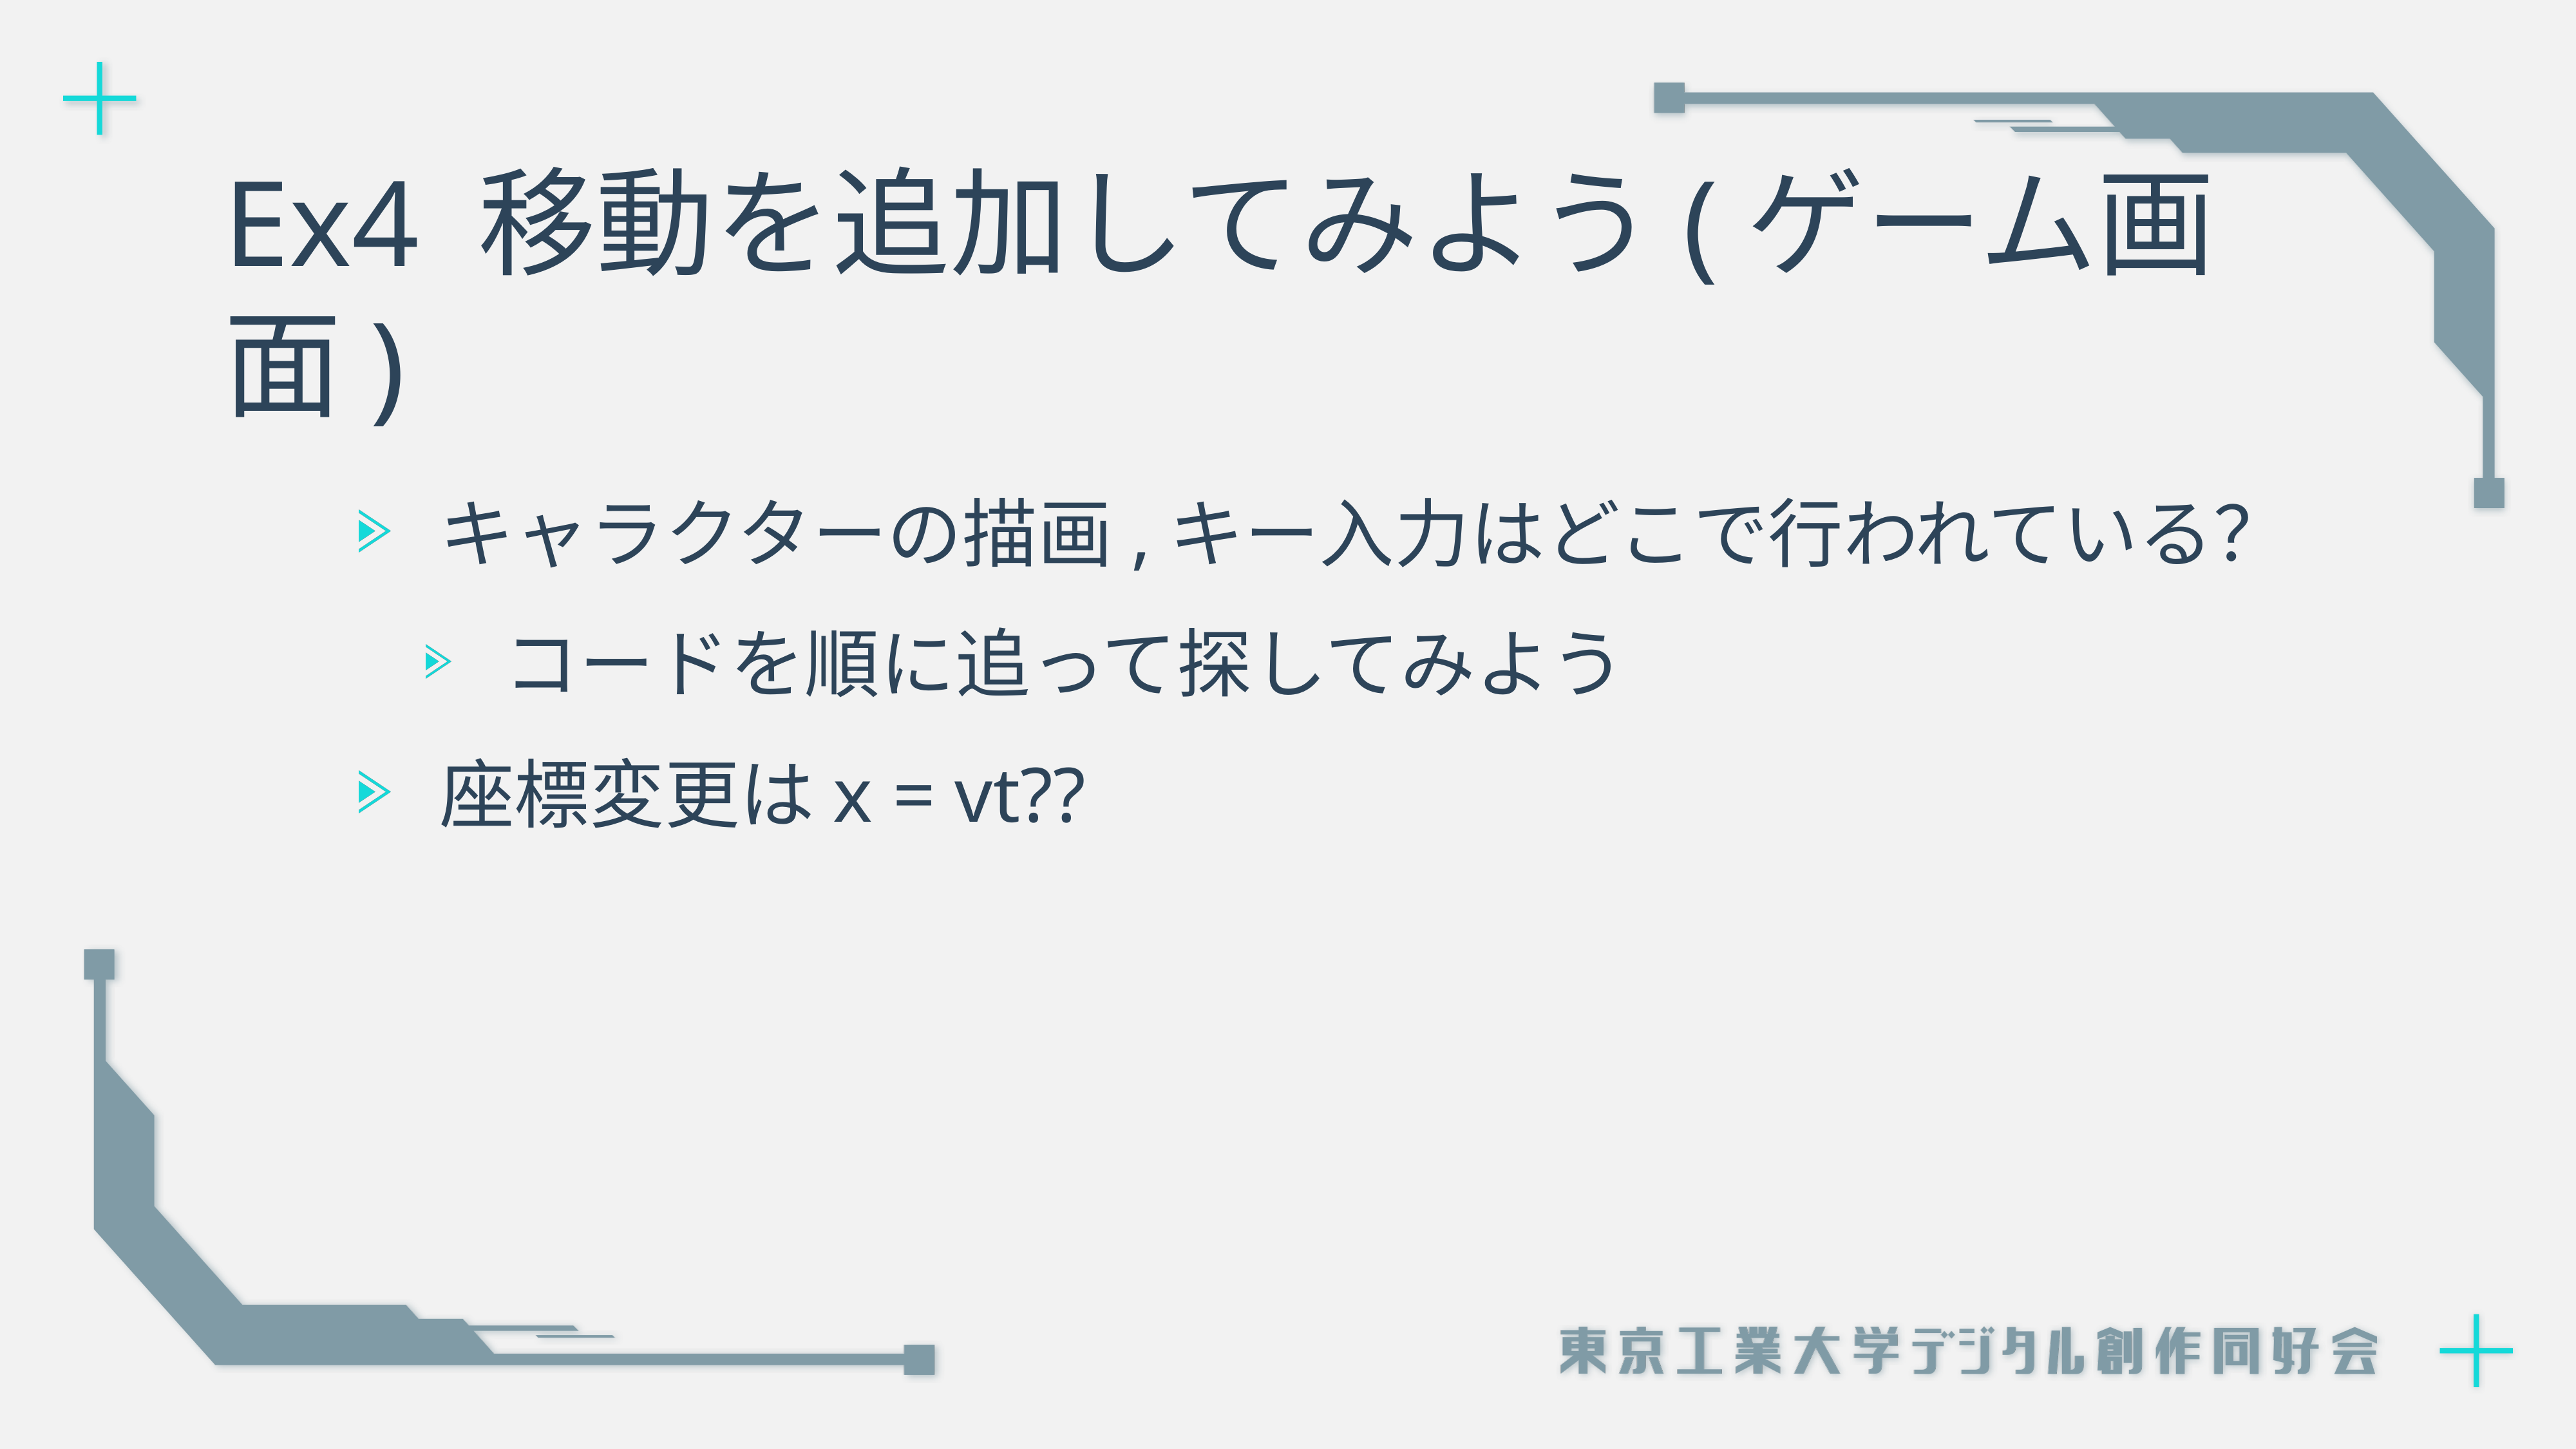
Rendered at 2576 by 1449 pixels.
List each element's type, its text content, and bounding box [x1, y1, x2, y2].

list キャラクターの描画,キー入力はどこで行われている？ コードを順に追って探してみよう 座標変更はx = vt?? [353, 480, 2282, 1237]
picture [63, 62, 2513, 1387]
title Ex4 移動を追加してみよう(ゲーム画面) [218, 187, 2324, 393]
